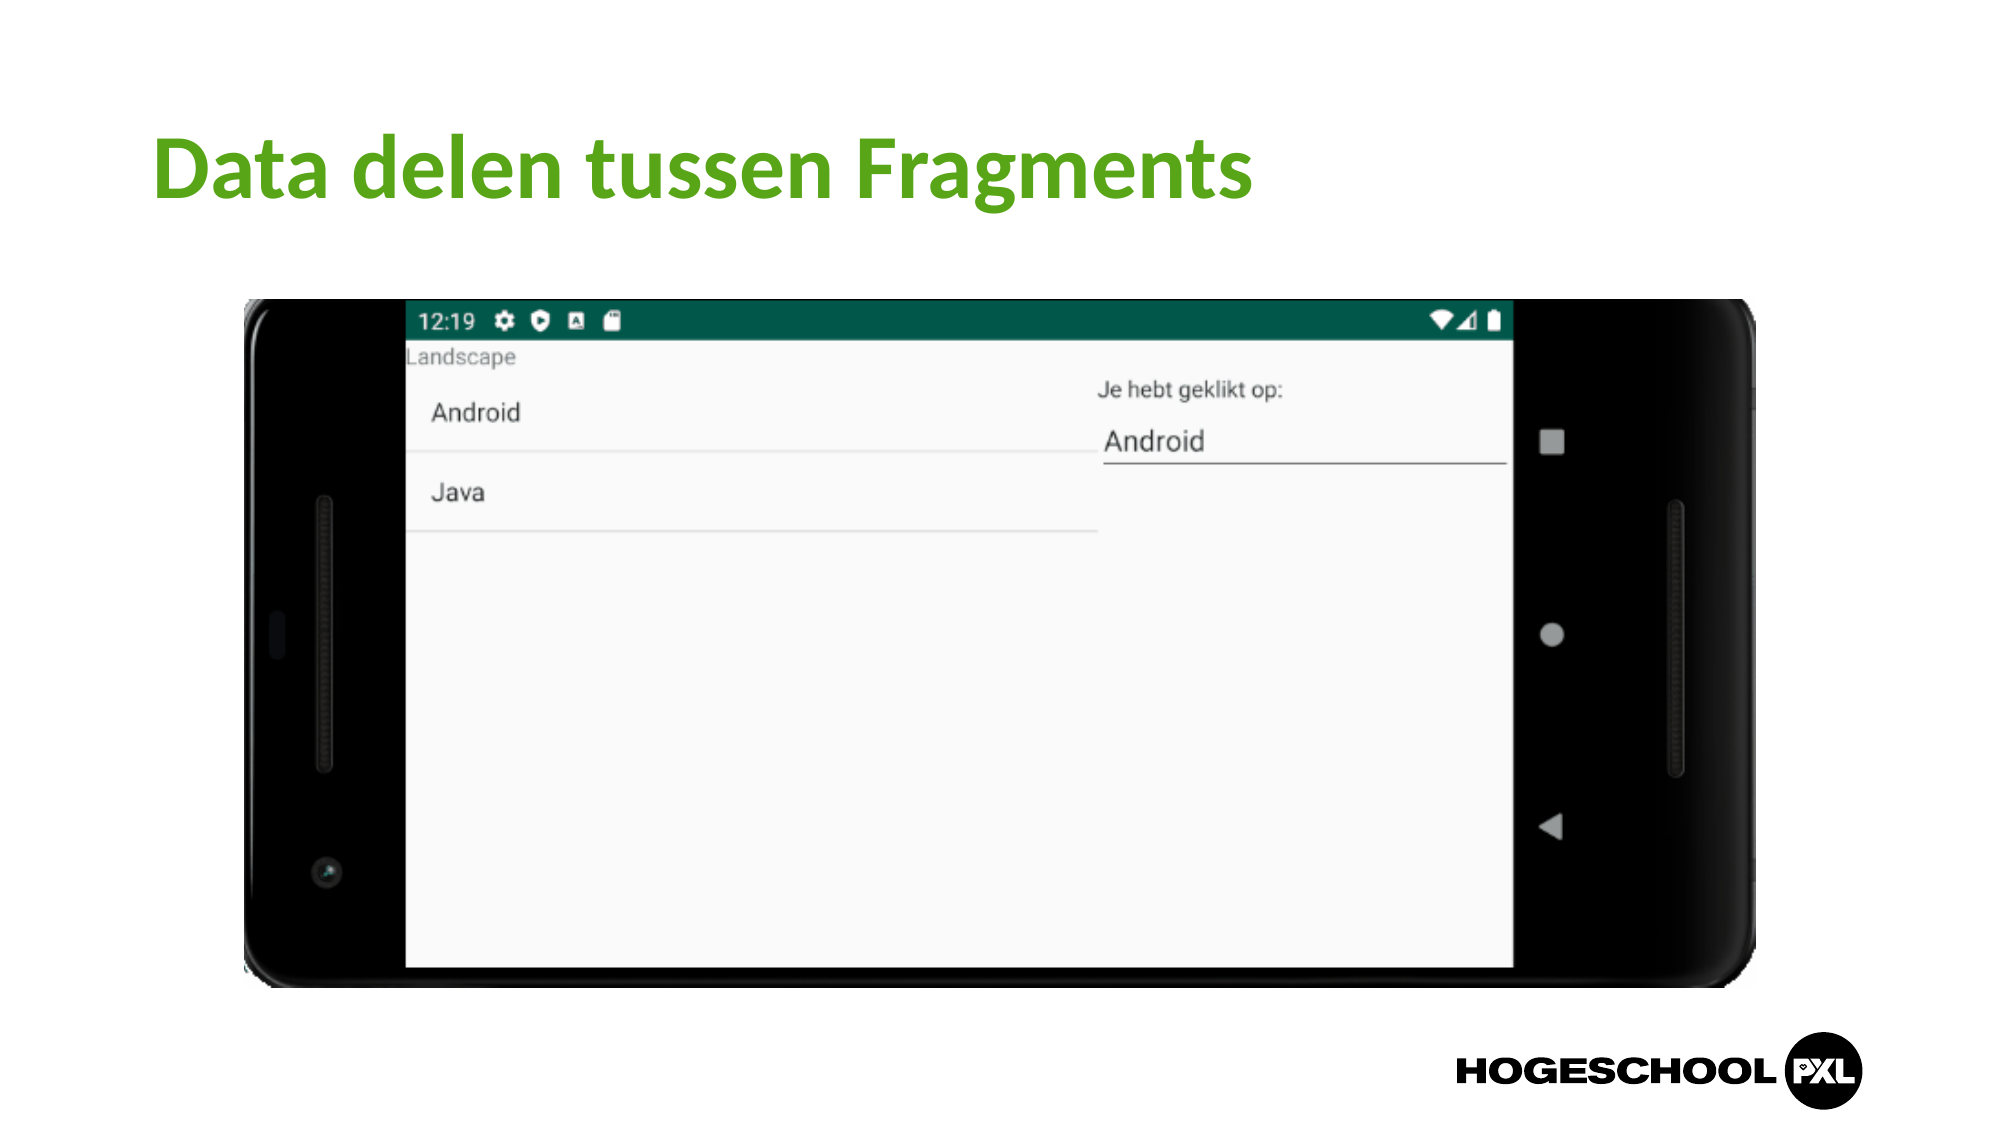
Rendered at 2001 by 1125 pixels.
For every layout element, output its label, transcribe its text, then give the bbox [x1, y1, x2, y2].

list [244, 299, 1756, 988]
title Data delen tussen Fragments [137, 59, 1863, 278]
